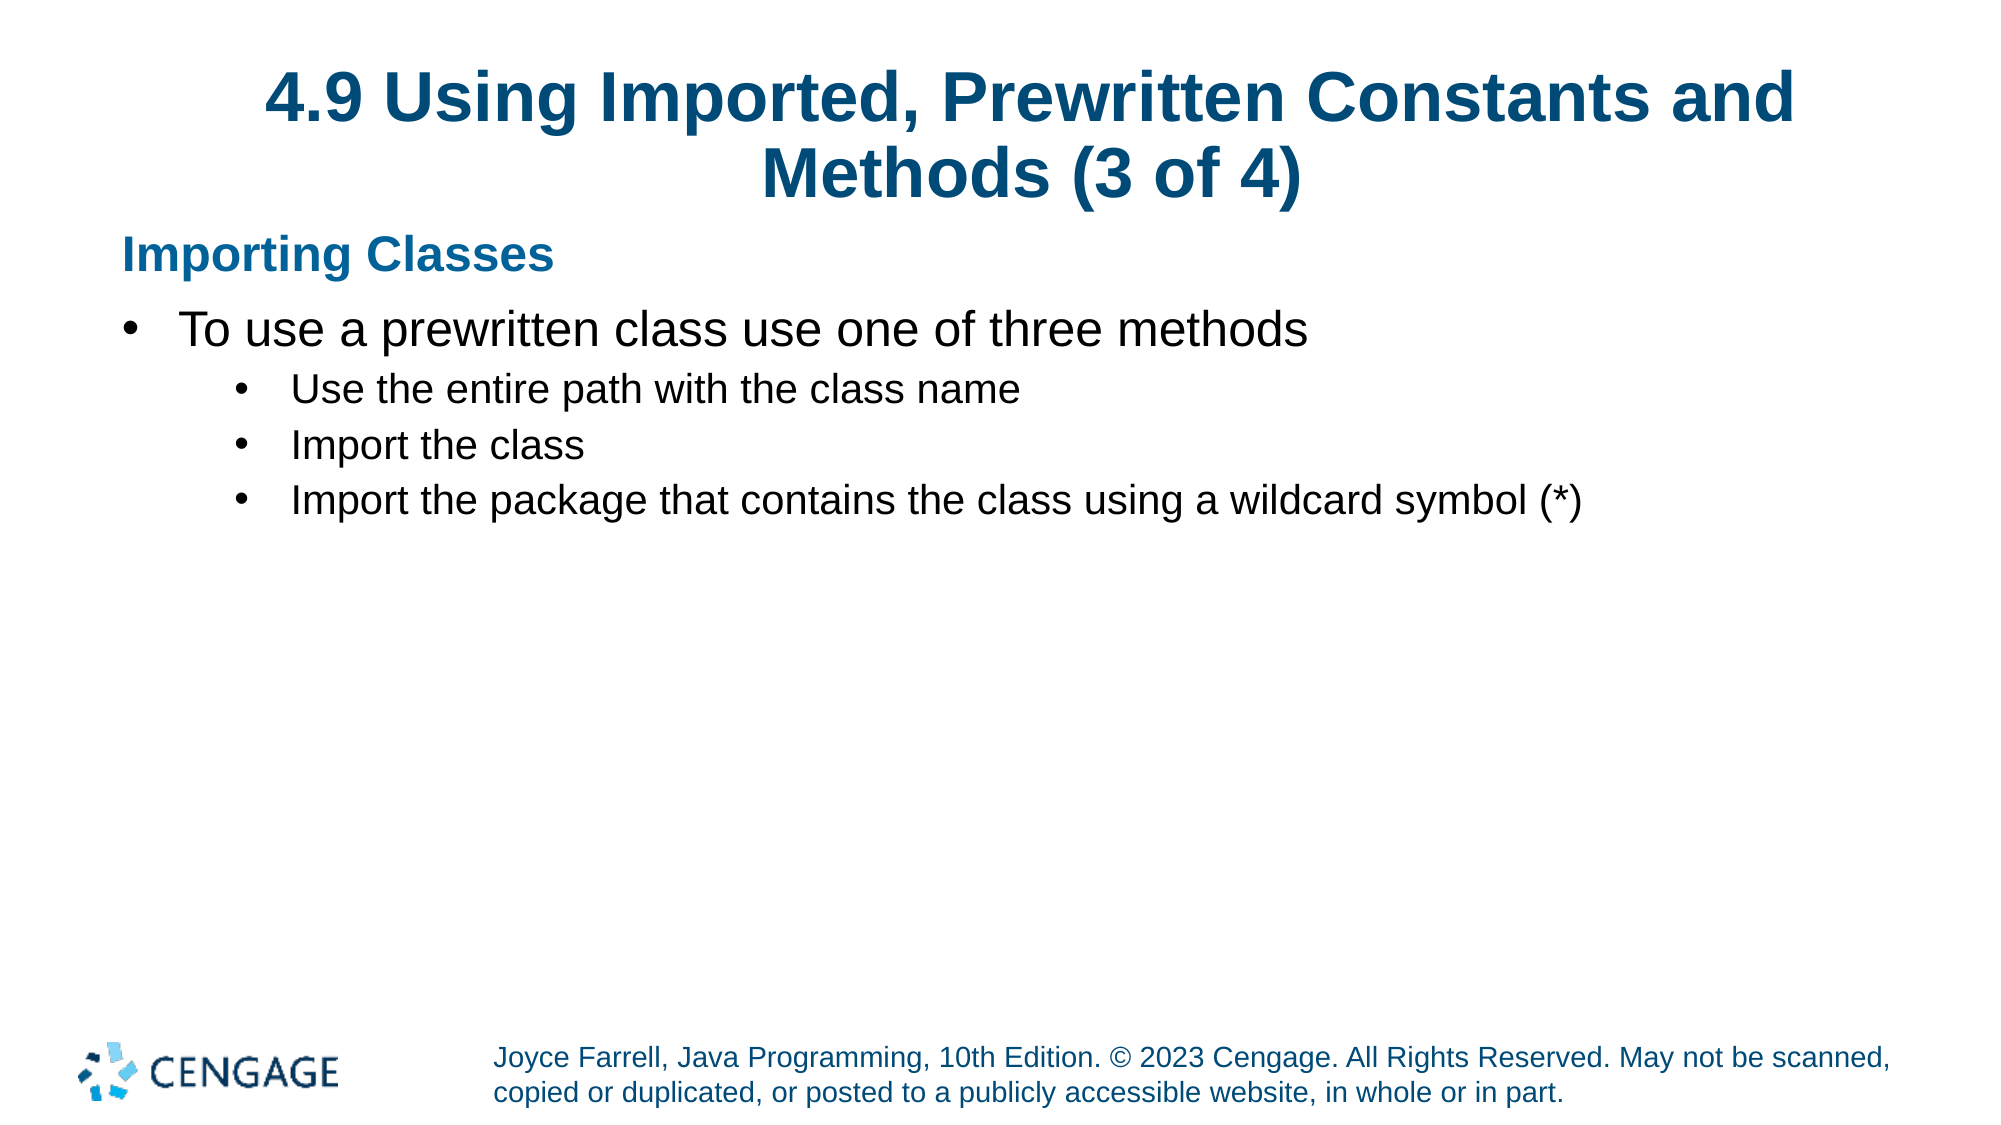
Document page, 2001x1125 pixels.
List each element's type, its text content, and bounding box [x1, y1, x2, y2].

title 4.9 Using Imported, Prewritten Constants and Methods (3 of 4) [137, 59, 1928, 171]
list Importing Classes To use a prewritten class use one of three methods Use the entire path with the class name Import the class Import the package that contains the class using a wildcard symbol (*) [121, 228, 1880, 841]
picture [78, 1042, 338, 1101]
